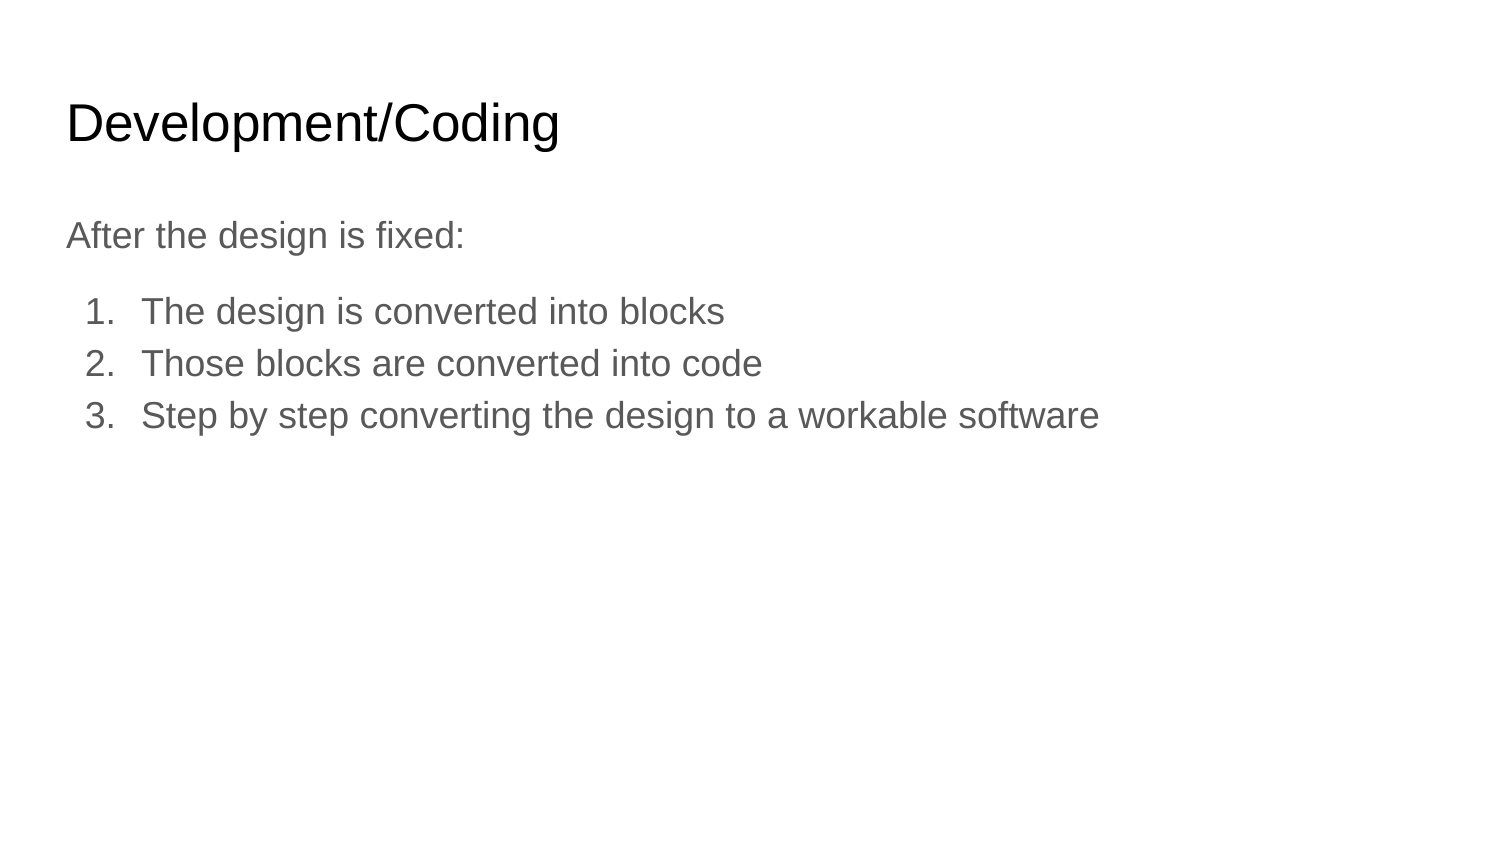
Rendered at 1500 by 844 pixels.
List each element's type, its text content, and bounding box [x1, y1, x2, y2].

list After the design is fixed: The design is converted into blocks Those blocks are converted into code Step by step converting the design to a workable software [51, 189, 1449, 750]
title Development/Coding [51, 72, 1449, 167]
